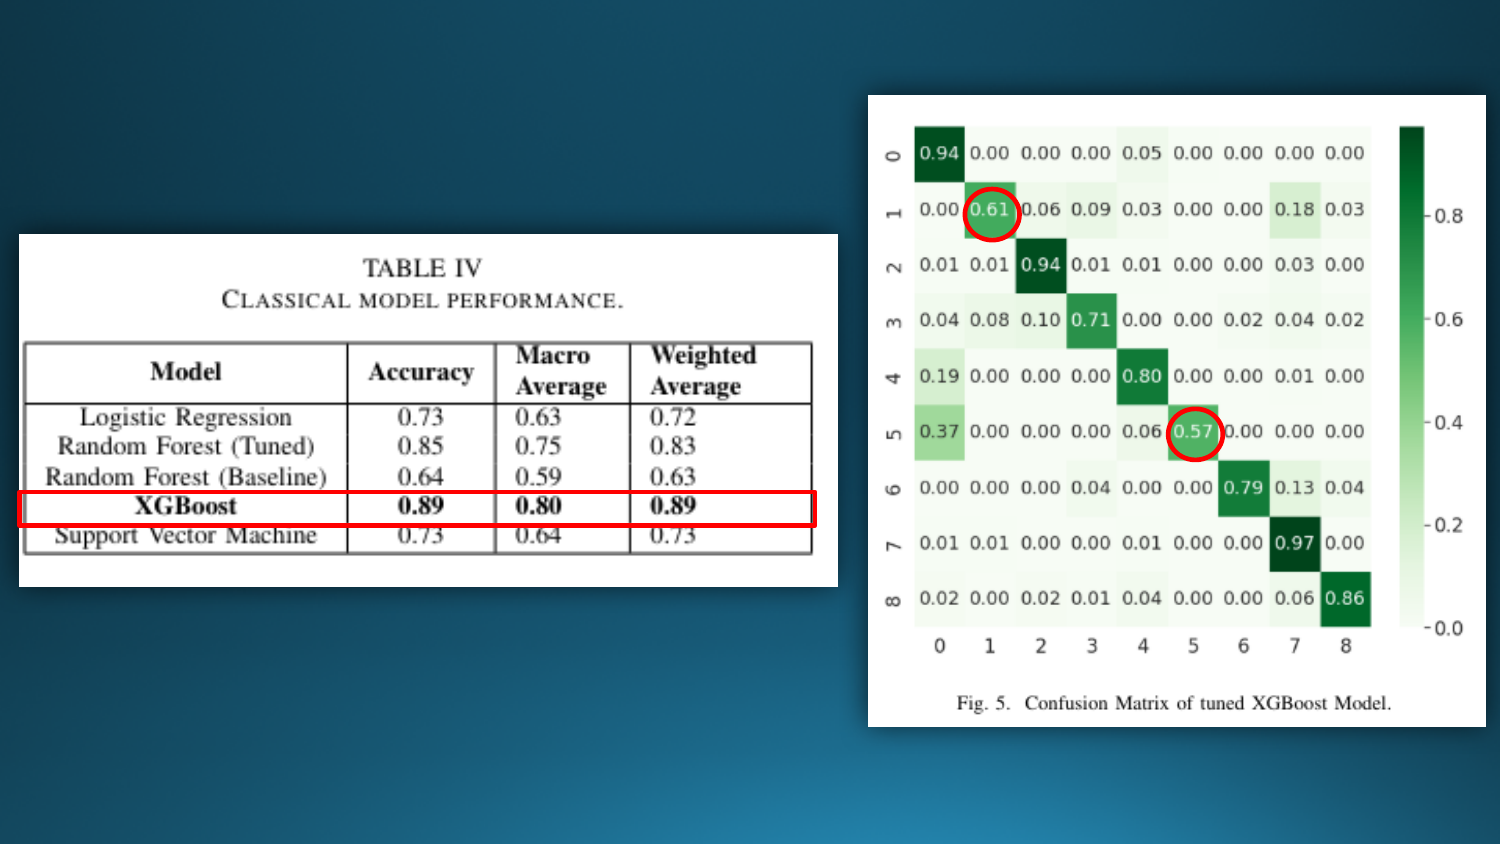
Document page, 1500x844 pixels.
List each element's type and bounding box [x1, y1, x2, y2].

picture [0, 0, 1500, 844]
text_box [19, 234, 838, 588]
